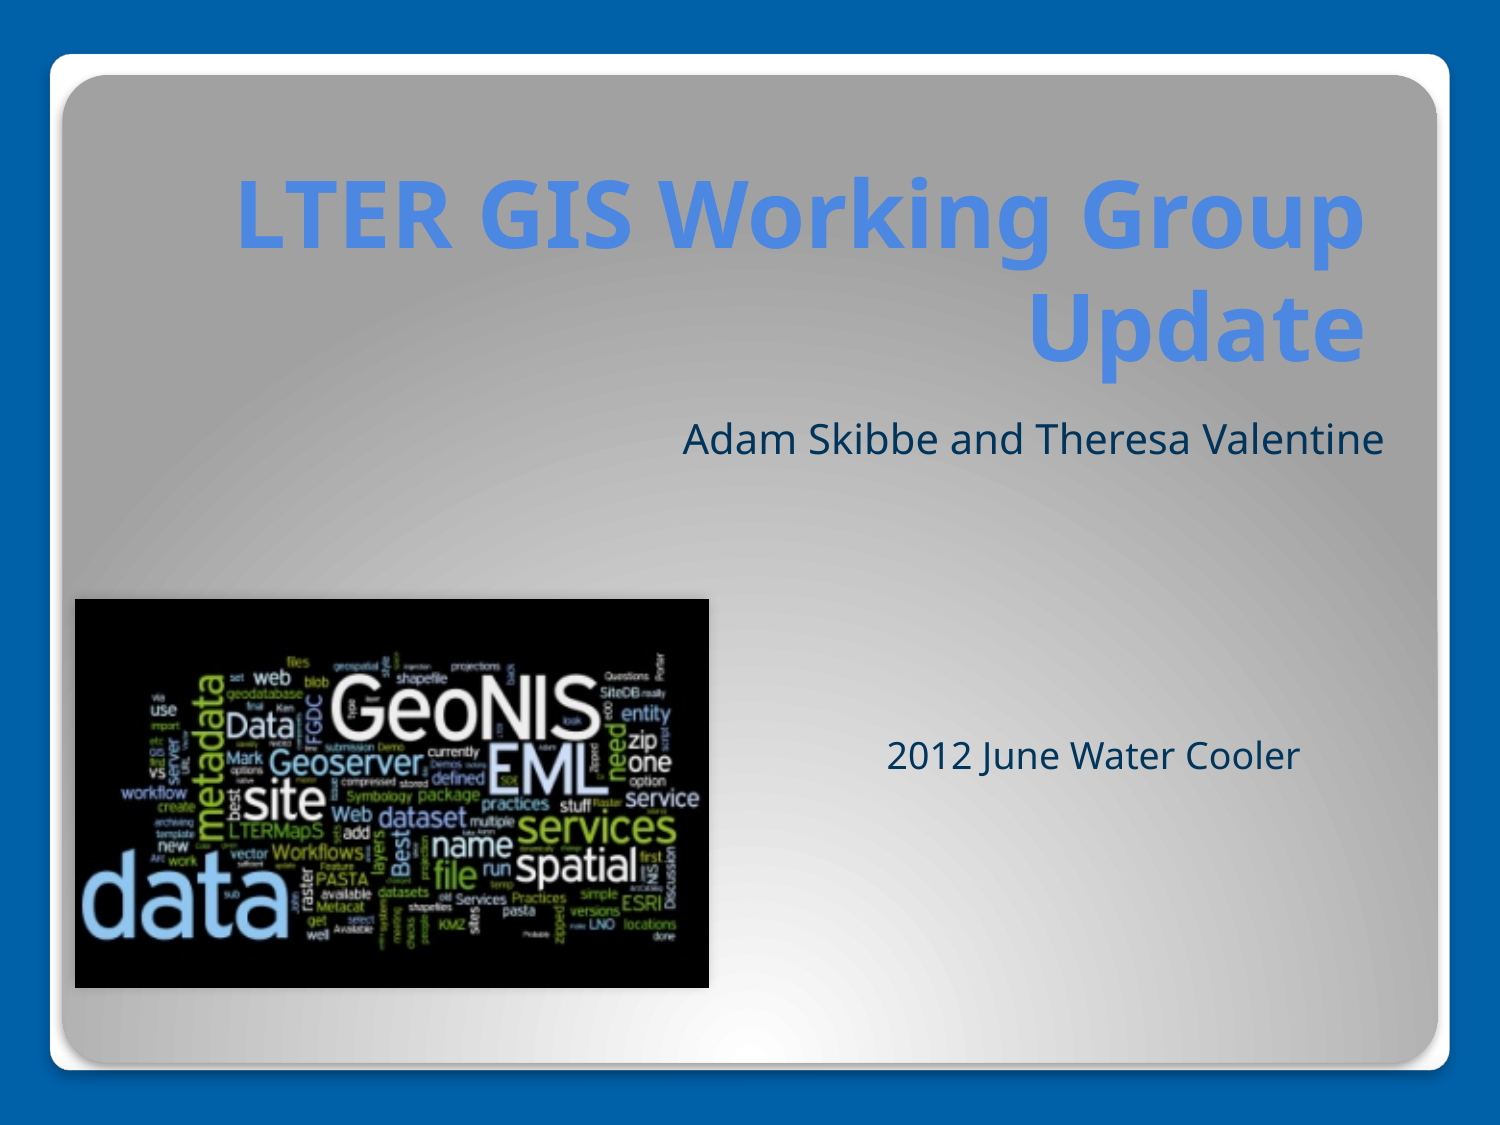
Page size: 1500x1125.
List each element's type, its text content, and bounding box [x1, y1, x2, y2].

title LTER GIS Working Group Update [112, 125, 1375, 388]
subtitle Adam Skibbe and Theresa Valentine [125, 412, 1400, 563]
text_box 2012 June Water Cooler [871, 724, 1317, 785]
picture [75, 599, 709, 988]
